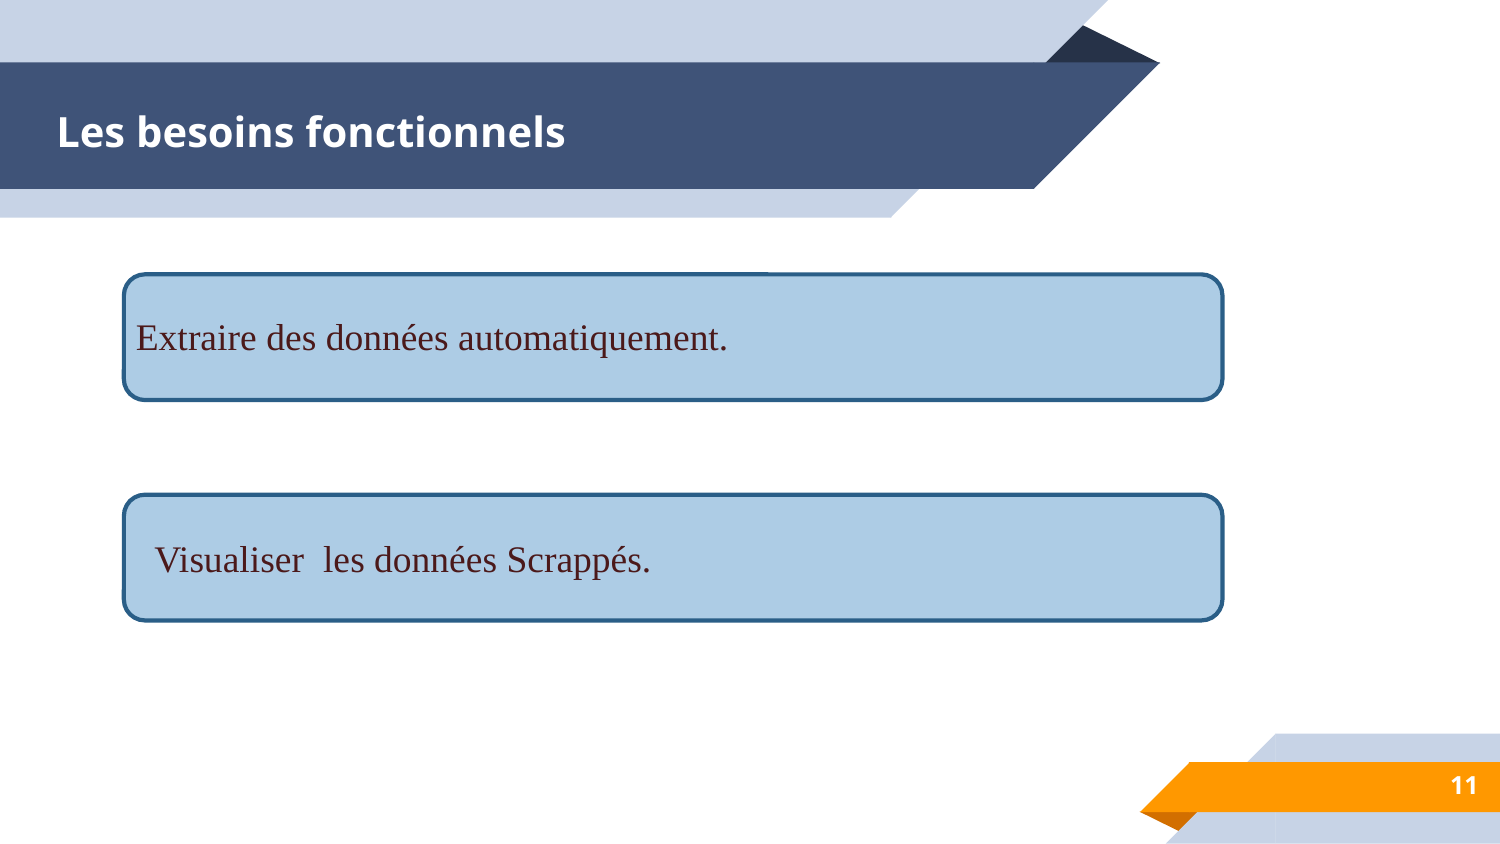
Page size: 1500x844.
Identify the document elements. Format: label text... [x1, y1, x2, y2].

text_box [123, 274, 1223, 401]
text_box [123, 494, 1223, 621]
title Les besoins fonctionnels [41, 67, 904, 194]
text_box Visualiser les données Scrappés. [139, 527, 1046, 588]
slide_number ‹#› [1249, 760, 1494, 813]
text_box Extraire des données automatiquement. [120, 304, 948, 365]
